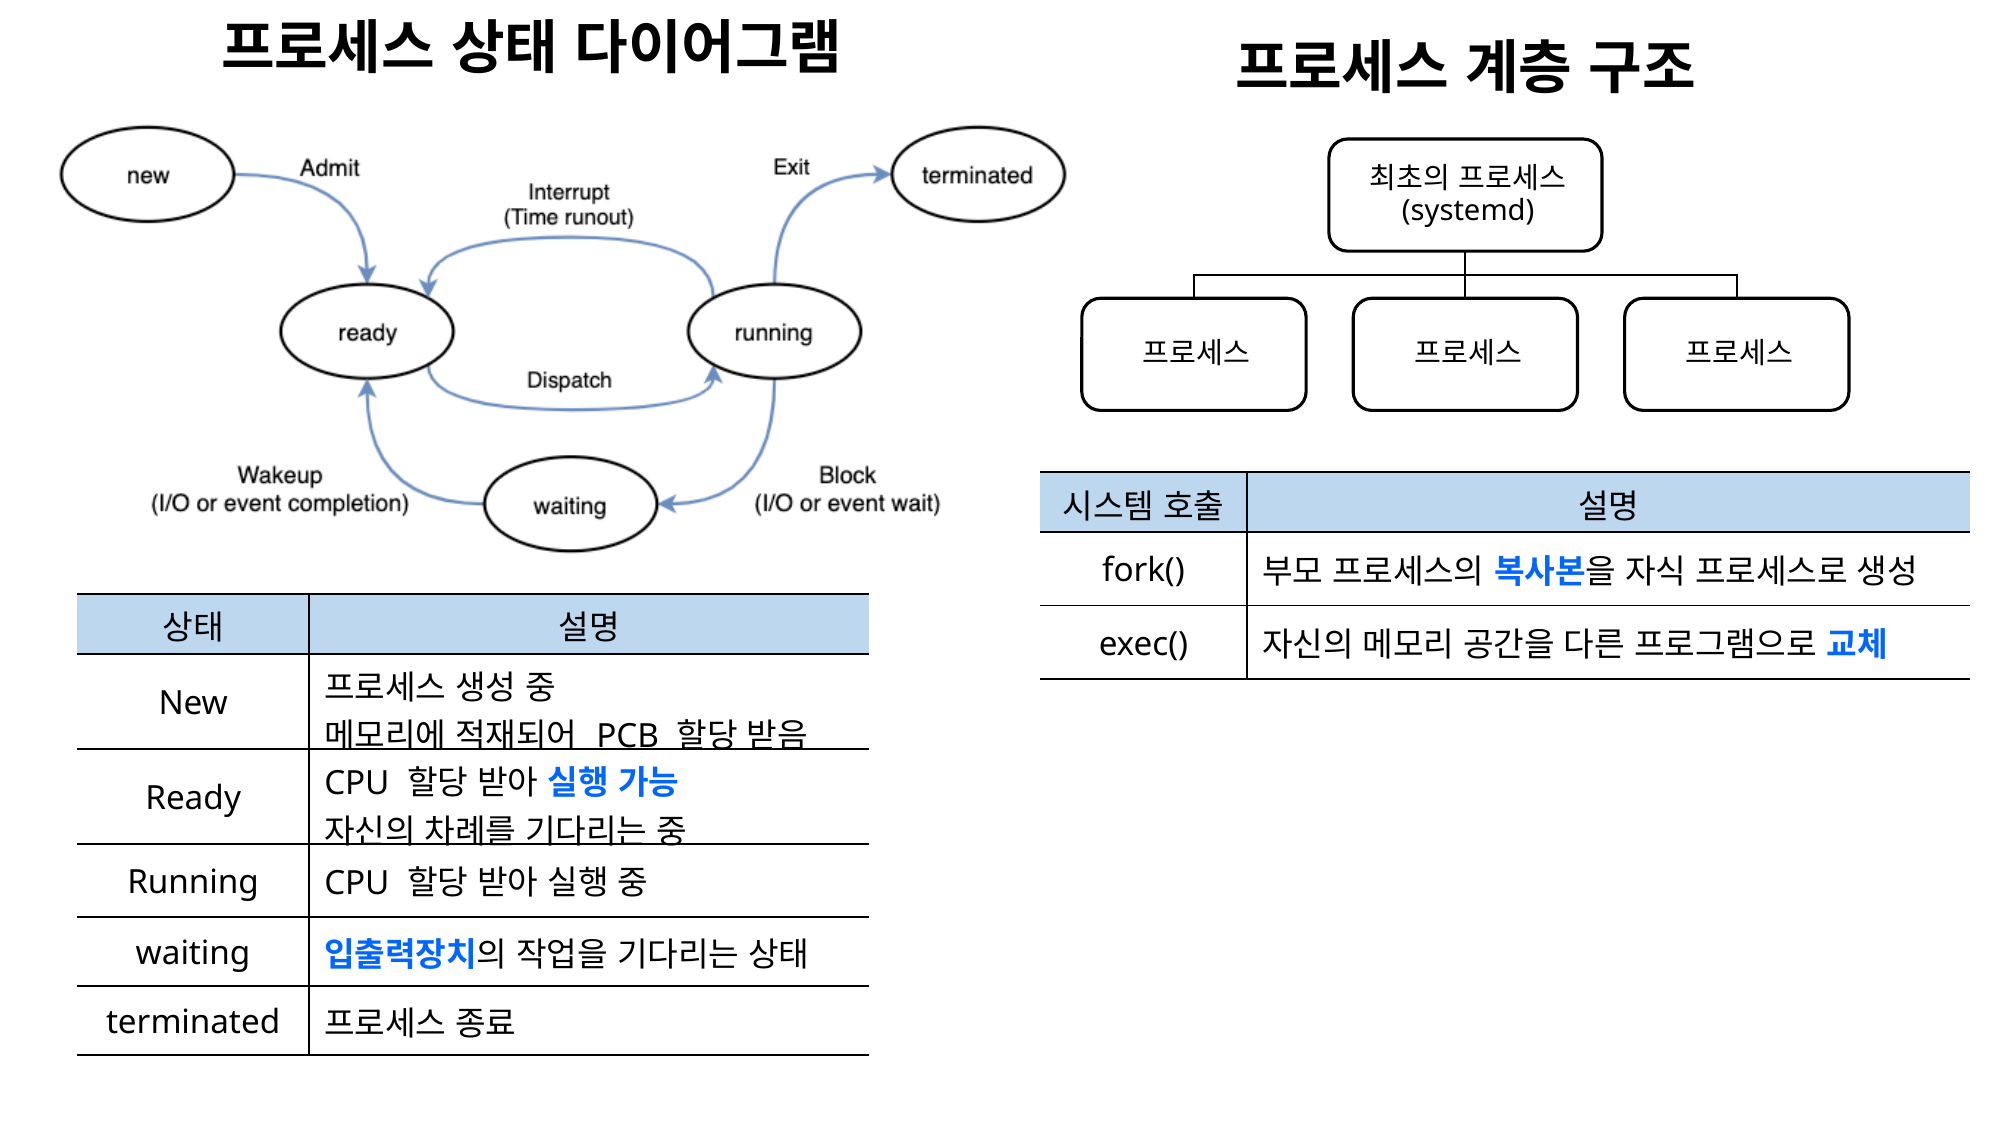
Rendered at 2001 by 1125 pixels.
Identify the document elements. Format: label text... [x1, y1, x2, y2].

table_cell Ready [77, 750, 308, 843]
table_cell Running [77, 845, 308, 916]
table_cell 프로세스 종료 [310, 987, 869, 1054]
table_cell 프로세스 생성 중 메모리에 적재되어 PCB 할당 받음 [310, 655, 869, 748]
table_cell CPU 할당 받아 실행 중 [310, 845, 869, 916]
table_cell 부모 프로세스의 복사본을 자식 프로세스로 생성 [1248, 533, 1970, 605]
table_header 설명 [1248, 473, 1970, 531]
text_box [1081, 88, 1849, 462]
table_cell terminated [77, 987, 308, 1054]
table_cell 입출력장치의 작업을 기다리는 상태 [310, 918, 869, 985]
table_header 시스템 호출 [1118, 473, 1246, 531]
table_header 상태 [77, 595, 308, 653]
picture [17, 88, 1118, 576]
table_header 설명 [310, 595, 869, 653]
table_cell exec() [1040, 606, 1246, 678]
table_cell 자신의 메모리 공간을 다른 프로그램으로 교체 [1248, 606, 1970, 678]
table_cell waiting [77, 918, 308, 985]
table_cell fork() [1040, 533, 1246, 605]
table_cell New [77, 655, 308, 748]
text_box 프로세스 계층 구조 [1220, 22, 1711, 88]
text_box 프로세스 상태 다이어그램 [206, 2, 858, 88]
table_cell CPU 할당 받아 실행 가능 자신의 차례를 기다리는 중 [310, 750, 869, 843]
